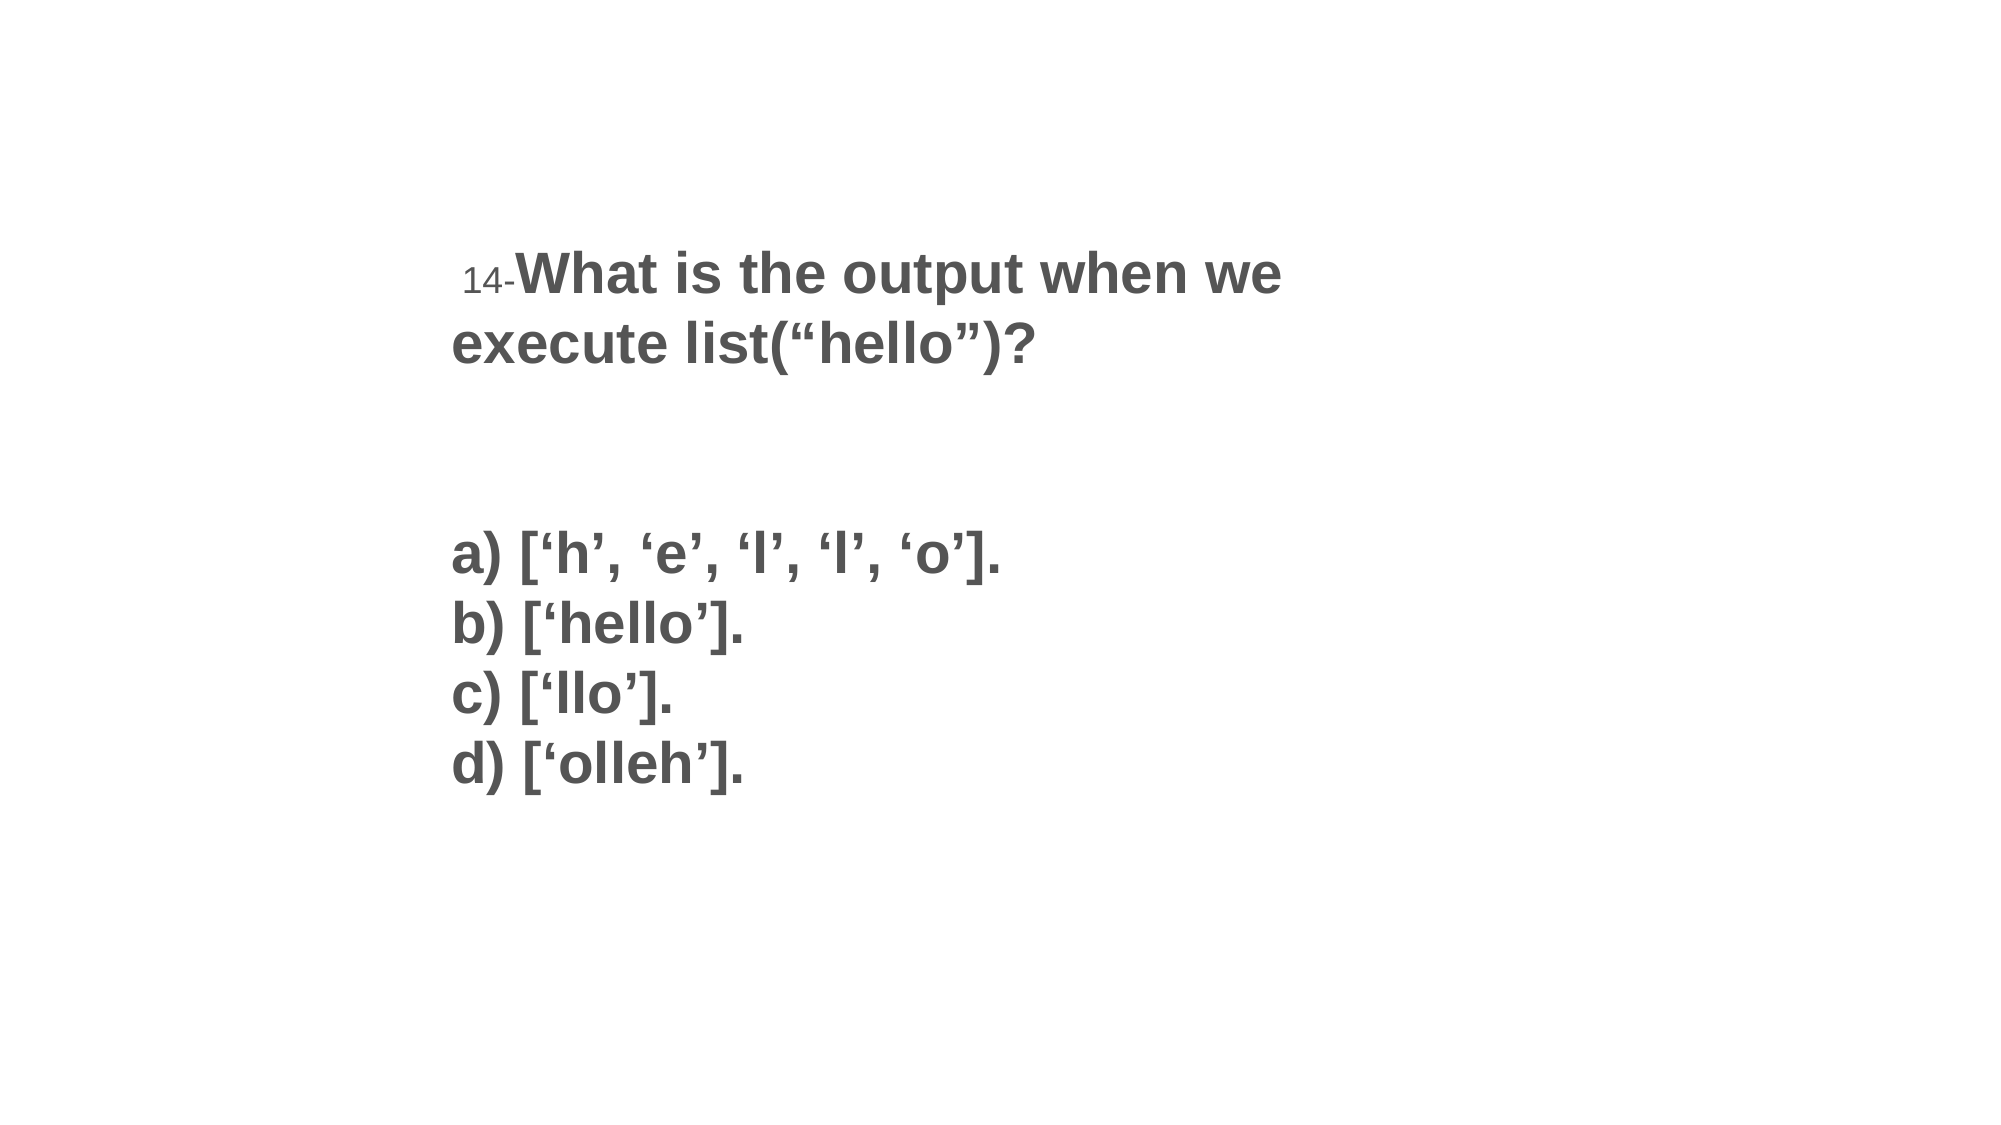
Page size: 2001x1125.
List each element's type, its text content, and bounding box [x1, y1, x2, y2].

text_box 14-What is the output when we execute list(“hello”)? a) [‘h’, ‘e’, ‘l’, ‘l’, ‘o’]. b) [‘hello’]. c) [‘llo’]. d) [‘olleh’]. [436, 227, 1437, 803]
